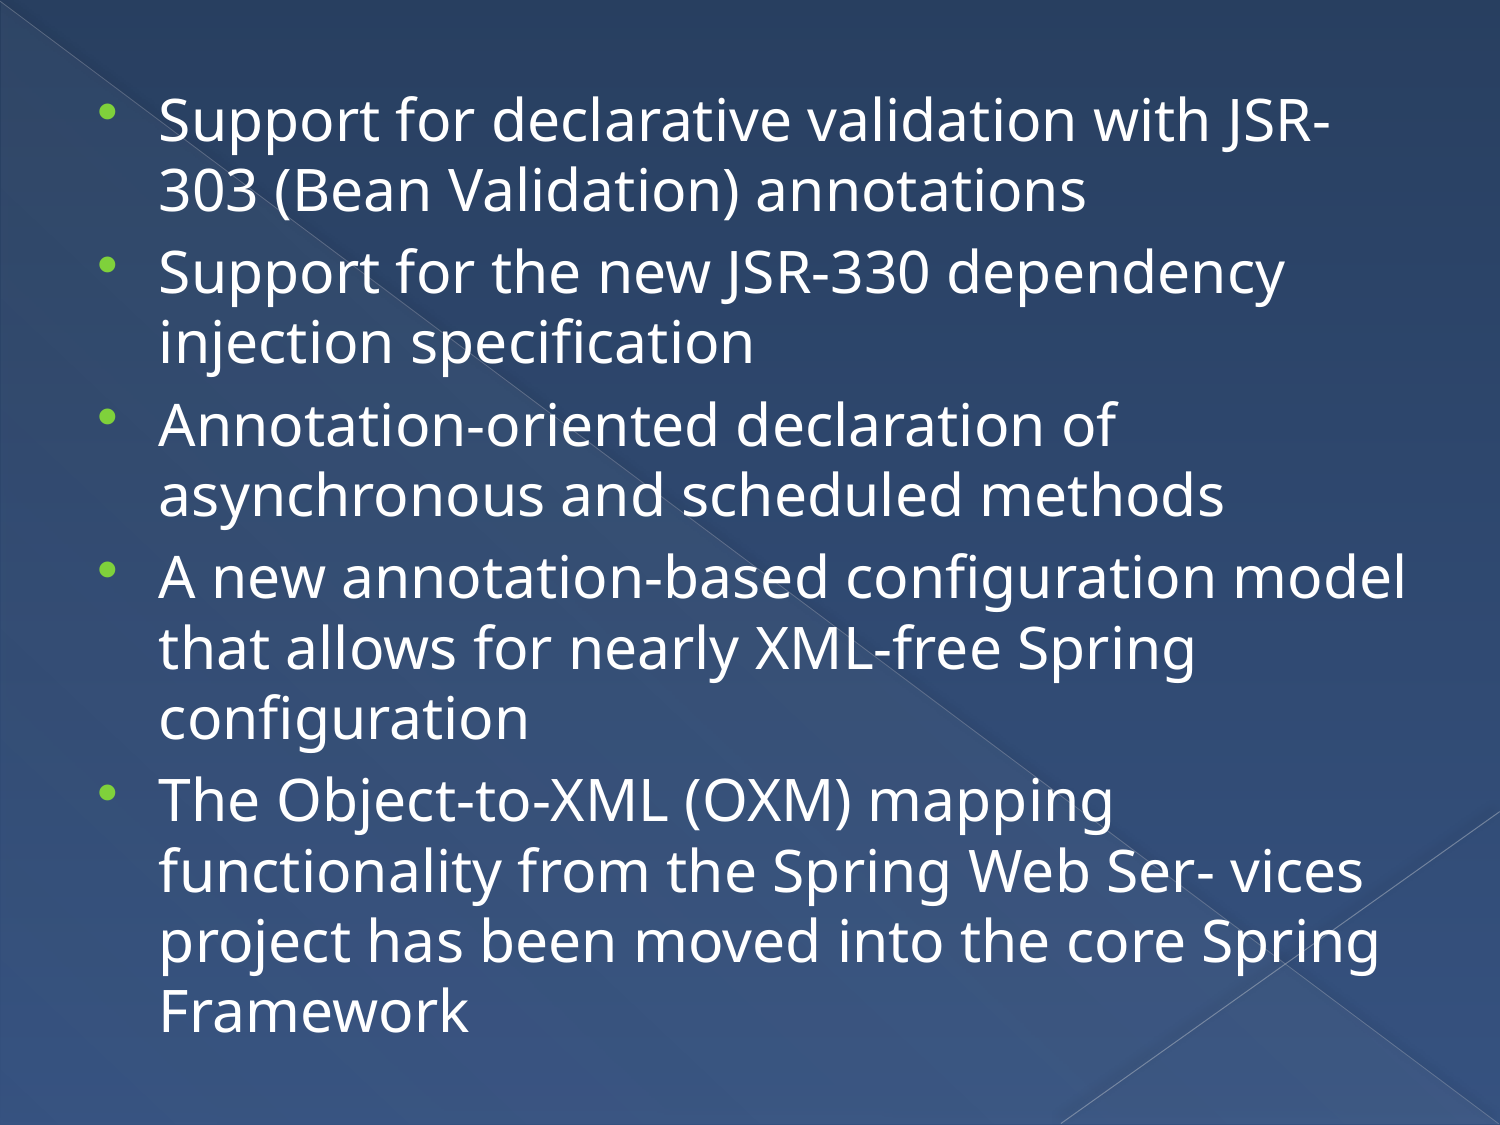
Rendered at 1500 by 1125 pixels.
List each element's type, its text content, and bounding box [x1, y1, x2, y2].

list Support for declarative validation with JSR-303 (Bean Validation) annotations Support for the new JSR-330 dependency injection specification Annotation-oriented declaration of asynchronous and scheduled methods A new annotation-based configuration model that allows for nearly XML-free Spring configuration The Object-to-XML (OXM) mapping functionality from the Spring Web Ser- vices project has been moved into the core Spring Framework [75, 75, 1425, 1059]
